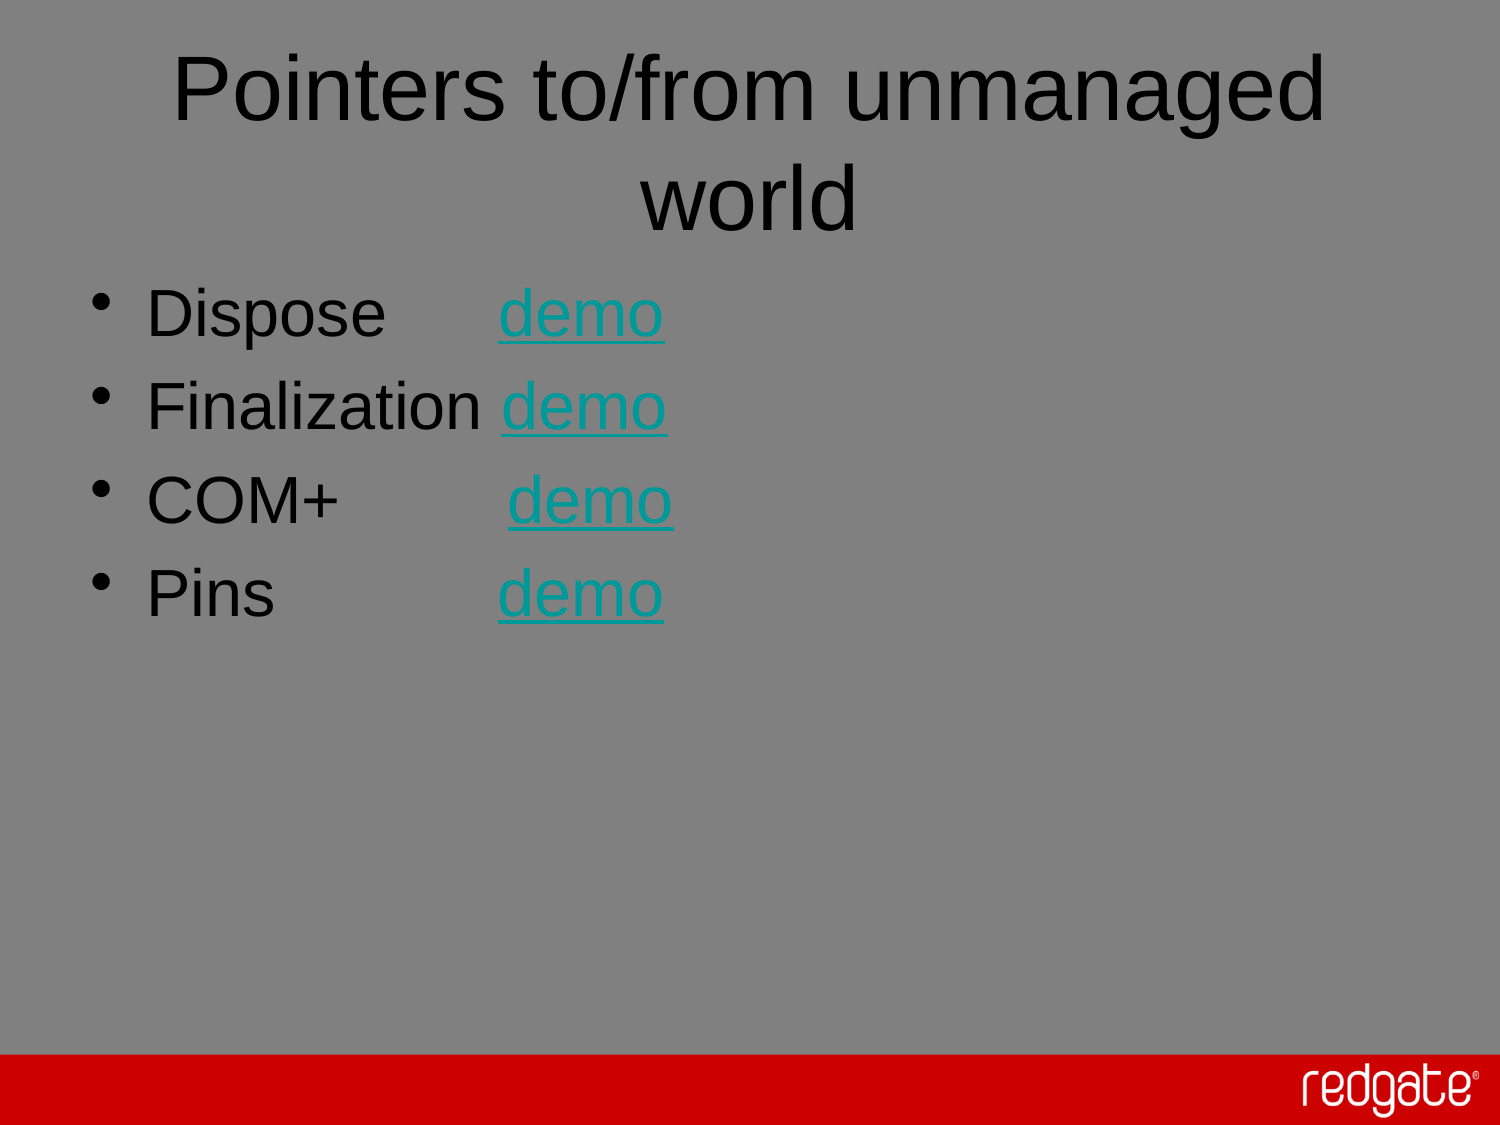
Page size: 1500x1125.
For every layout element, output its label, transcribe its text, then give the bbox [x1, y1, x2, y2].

text_box [0, 1053, 1500, 1125]
picture [1301, 1061, 1481, 1120]
title Pointers to/from unmanaged world [74, 44, 1426, 233]
list Dispose demo Finalization demo COM+ demo Pins demo [74, 262, 1426, 1006]
